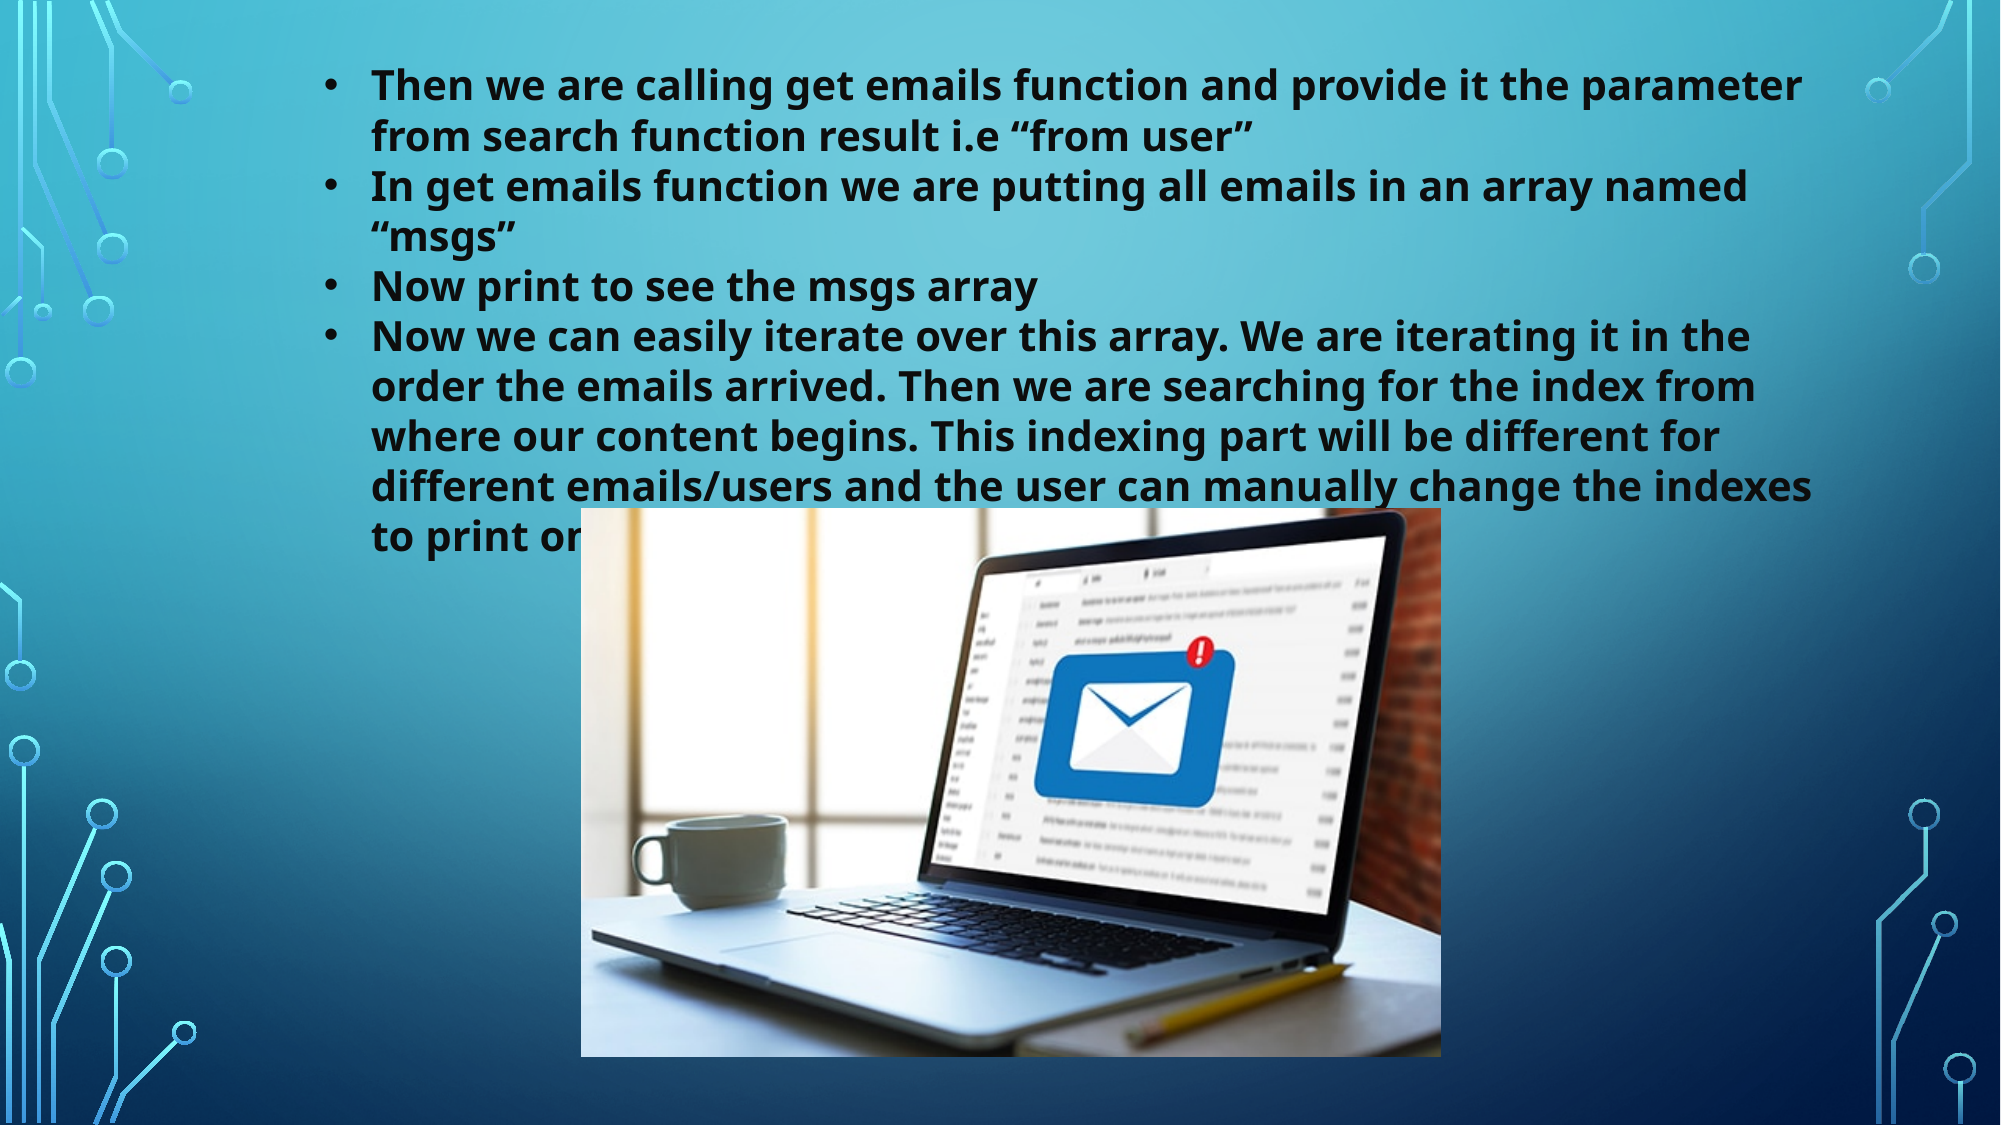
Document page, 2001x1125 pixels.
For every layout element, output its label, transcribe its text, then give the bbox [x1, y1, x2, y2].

text_box Then we are calling get emails function and provide it the parameter from search function result i.e “from user” In get emails function we are putting all emails in an array named “msgs” Now print to see the msgs array Now we can easily iterate over this array. We are iterating it in the order the emails arrived. Then we are searching for the index from where our content begins. This indexing part will be different for different emails/users and the user can manually change the indexes to print only that part which they require. [309, 51, 1874, 617]
picture [581, 508, 1441, 1058]
